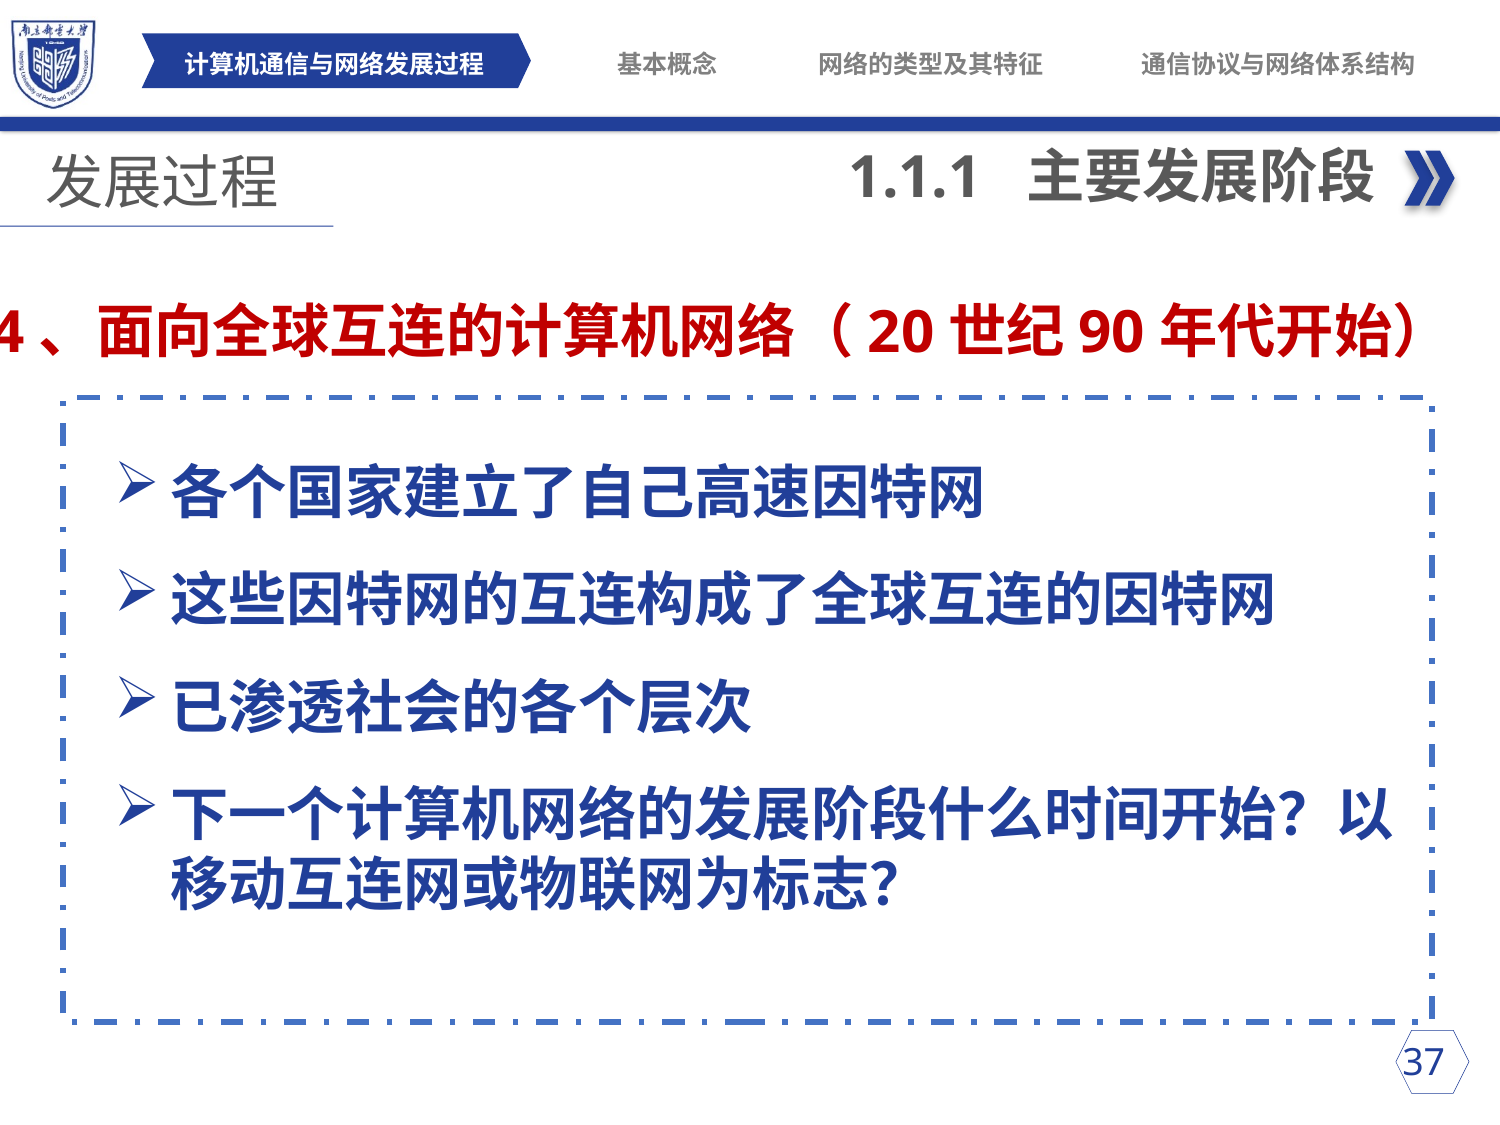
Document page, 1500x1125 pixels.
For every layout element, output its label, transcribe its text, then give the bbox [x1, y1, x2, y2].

text_box 网络的类型及其特征 [806, 48, 1055, 79]
text_box [0, 116, 1500, 132]
text_box 1.1.1 主要发展阶段 [113, 132, 1391, 217]
picture [0, 16, 108, 110]
text_box 37 [1363, 1030, 1494, 1092]
text_box 4、面向全球互连的计算机网络（20世纪90年代开始） [0, 286, 1500, 372]
text_box 发展过程 [9, 143, 315, 218]
text_box 计算机通信与网络发展过程 [170, 48, 510, 79]
text_box [63, 397, 1432, 1023]
text_box 各个国家建立了自己高速因特网 这些因特网的互连构成了全球互连的因特网 已渗透社会的各个层次 下一个计算机网络的发展阶段什么时间开始？以移动互连网或物联网为标志？ [99, 447, 1417, 988]
text_box [140, 32, 533, 90]
text_box 通信协议与网络体系结构 [1090, 48, 1467, 79]
text_box 基本概念 [559, 48, 777, 79]
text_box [1404, 150, 1455, 206]
